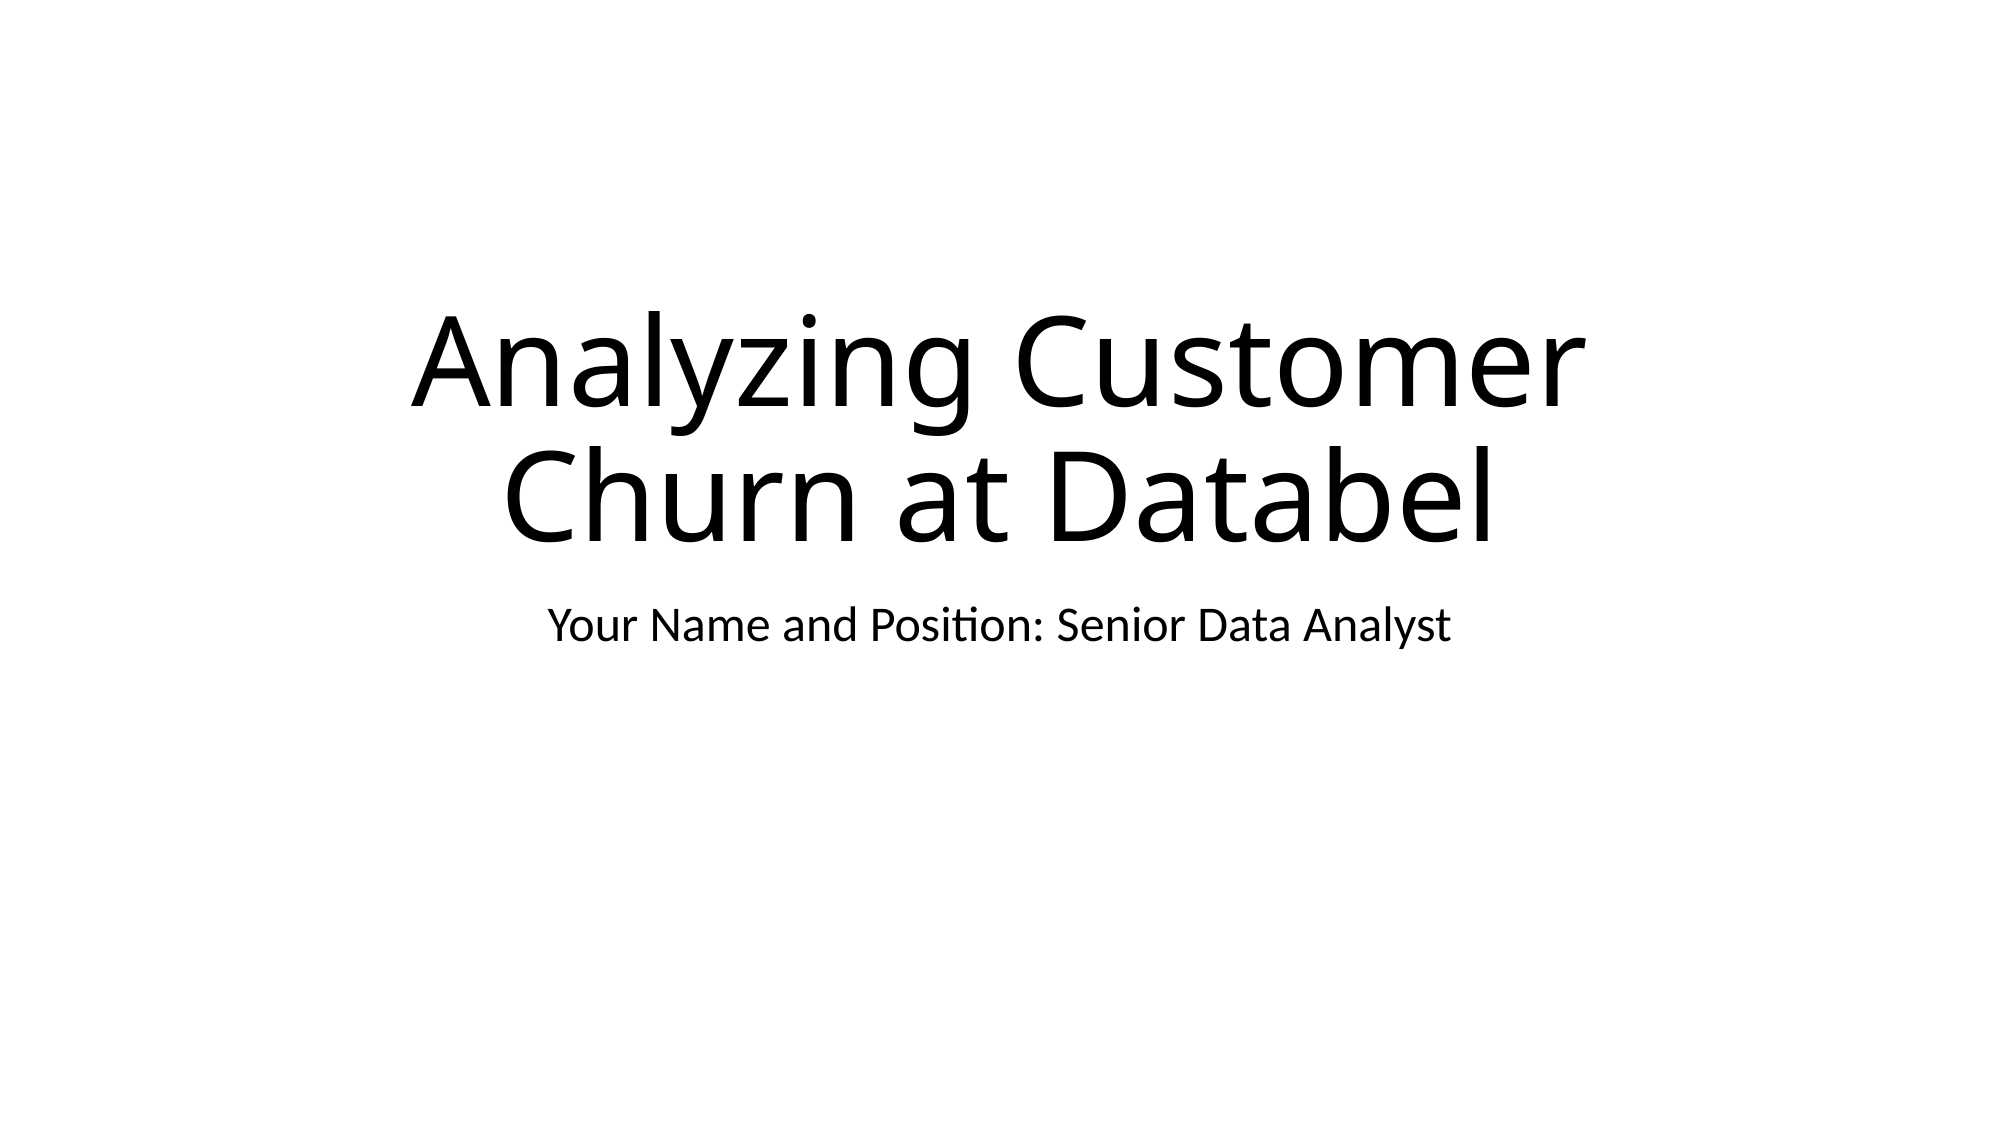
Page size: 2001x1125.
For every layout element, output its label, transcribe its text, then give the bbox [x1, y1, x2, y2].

subtitle Your Name and Position: Senior Data Analyst [249, 590, 1750, 863]
title Analyzing Customer Churn at Databel [249, 184, 1750, 576]
